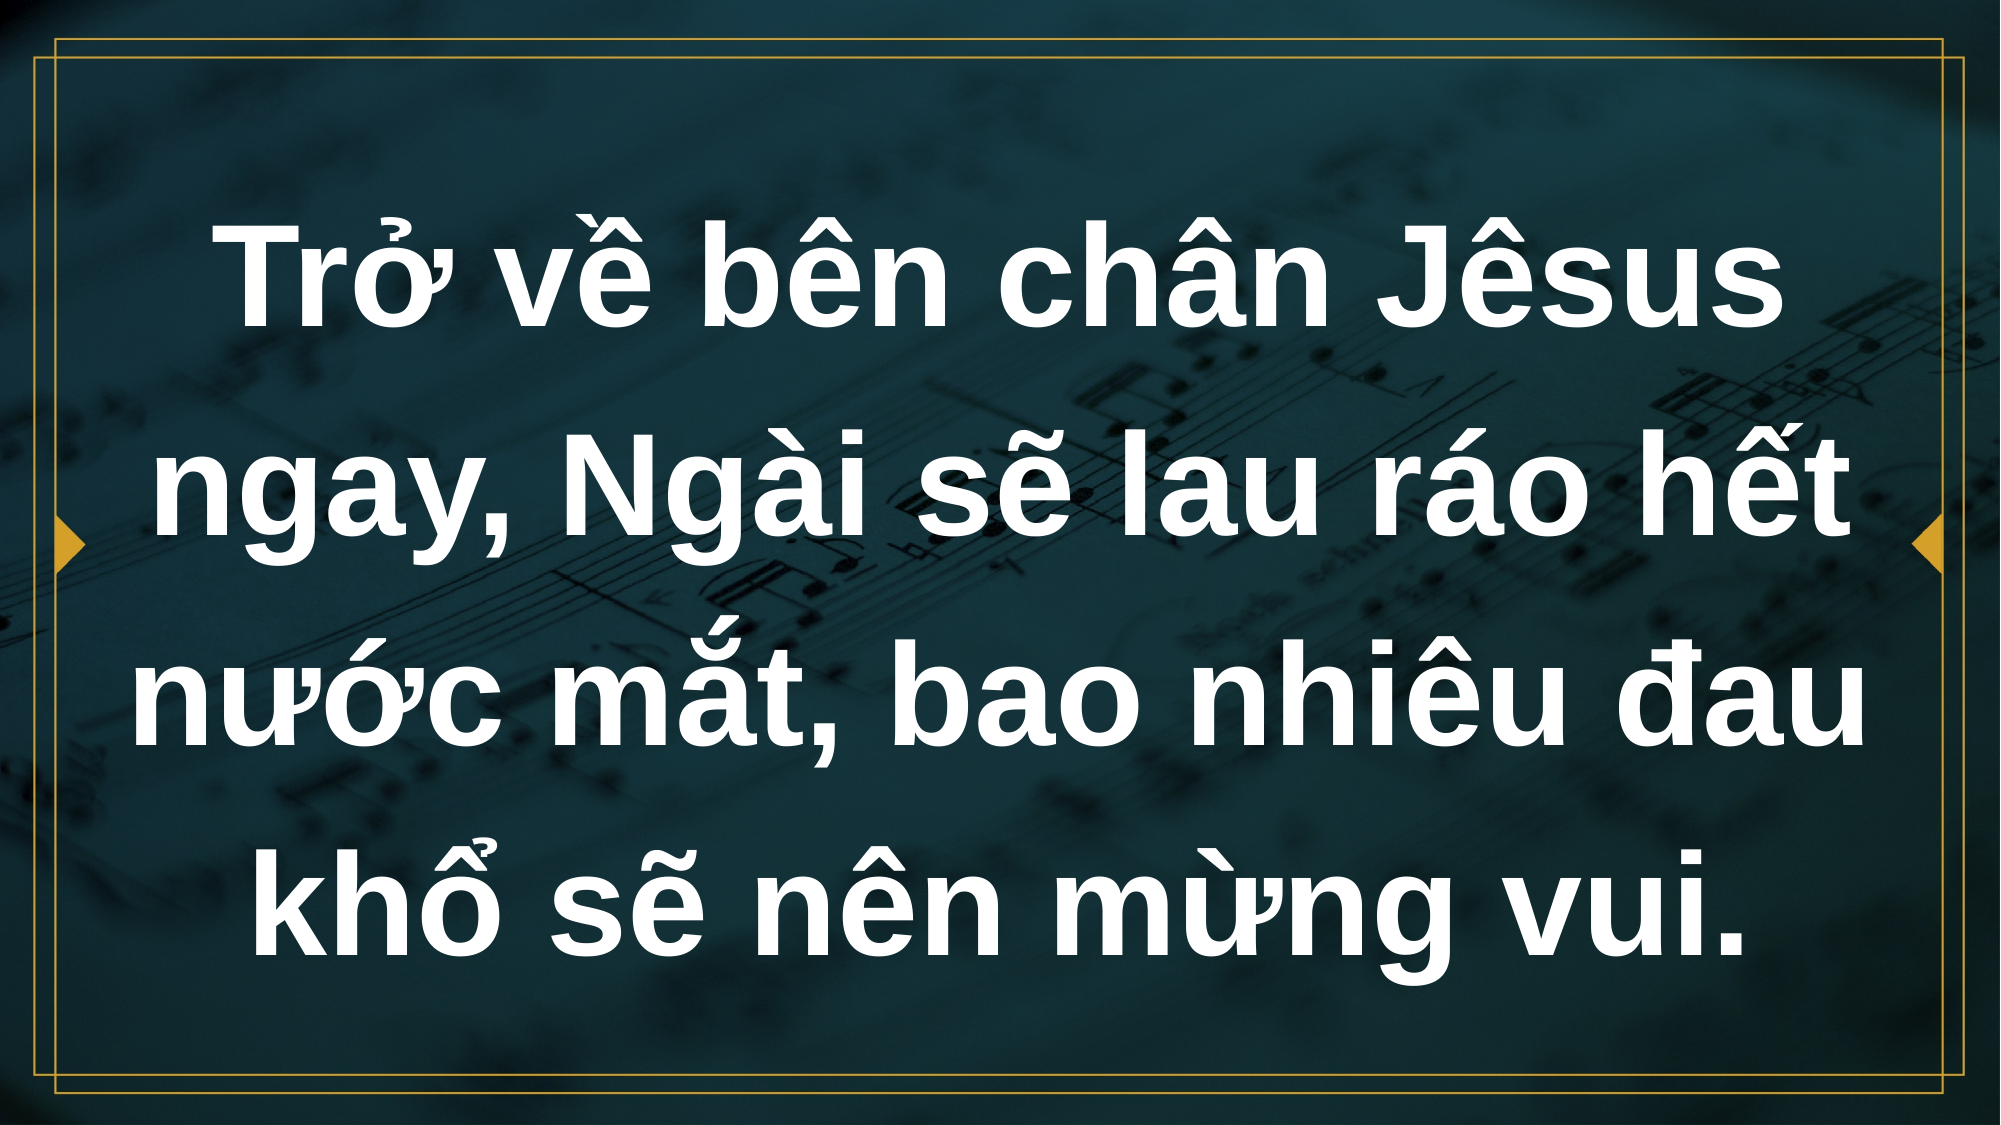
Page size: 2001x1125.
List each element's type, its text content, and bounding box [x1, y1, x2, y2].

title Trở về bên chân Jêsus ngay, Ngài sẽ lau ráo hết nước mắt, bao nhiêu đau khổ sẽ nên mừng vui. [55, 53, 1945, 1077]
picture [0, 0, 2000, 1125]
